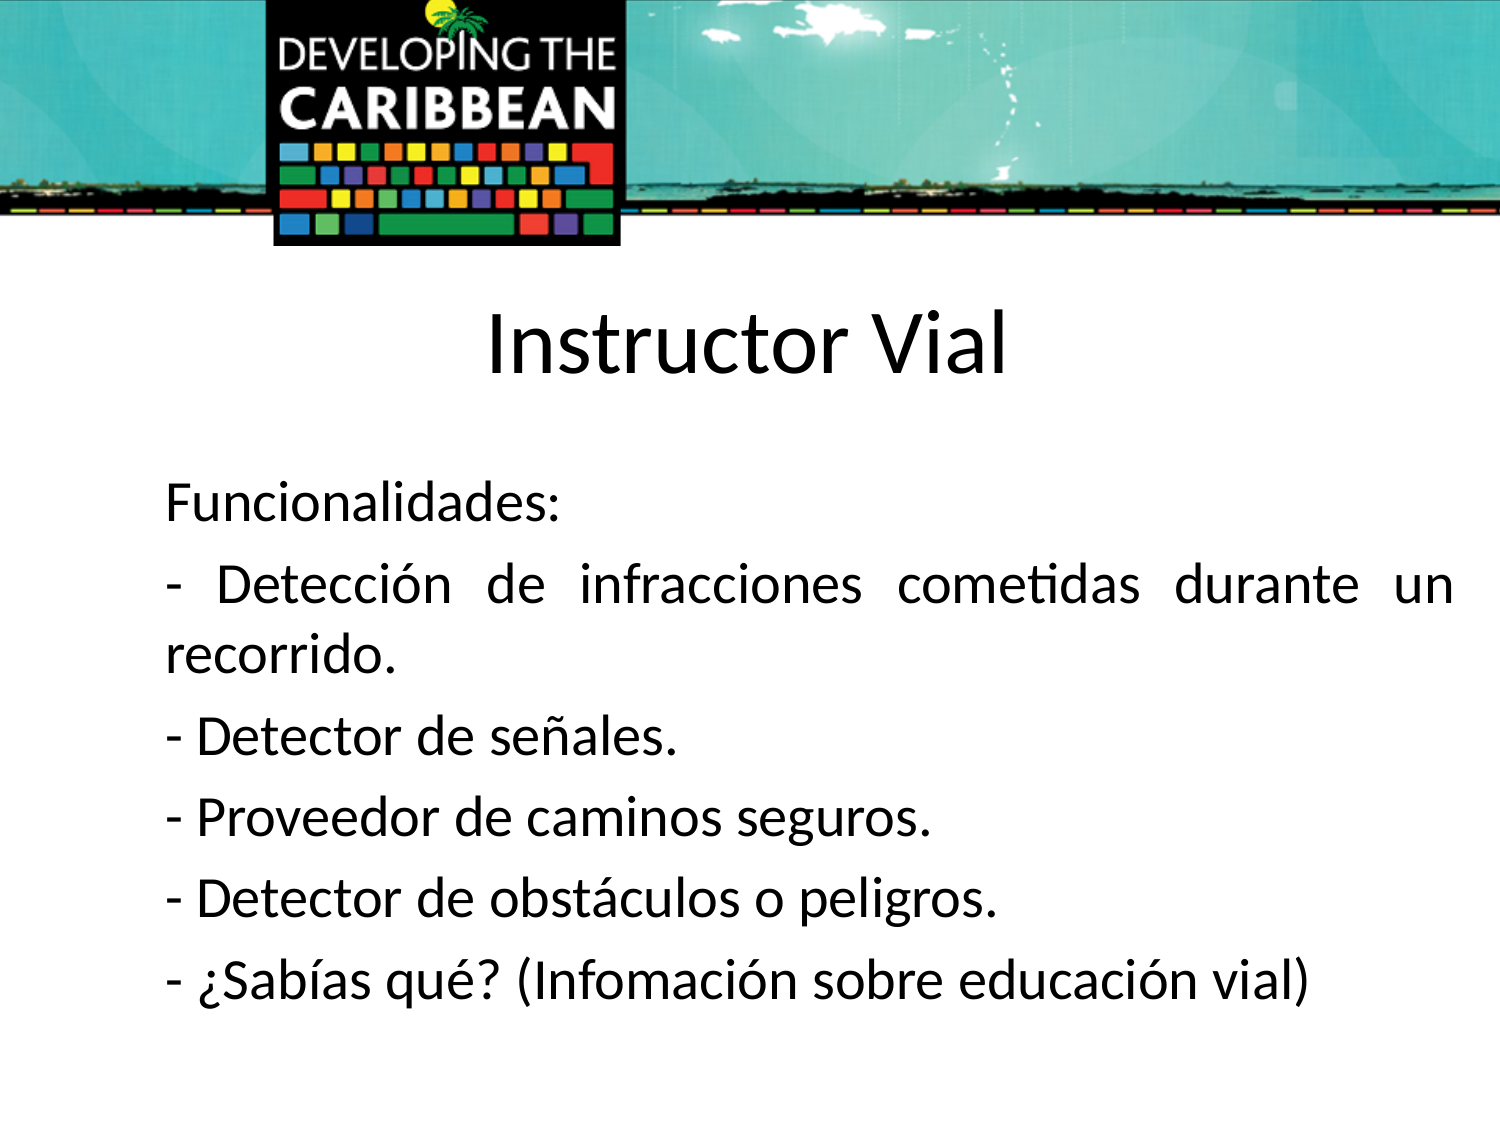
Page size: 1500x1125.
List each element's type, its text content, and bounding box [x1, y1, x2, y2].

list Funcionalidades: - Detección de infracciones cometidas durante un recorrido. - Detector de señales. - Proveedor de caminos seguros. - Detector de obstáculos o peligros. - ¿Sabías qué? (Infomación sobre educación vial) [75, 456, 1471, 1071]
picture [0, 0, 1500, 246]
title Instructor Vial [72, 255, 1423, 431]
